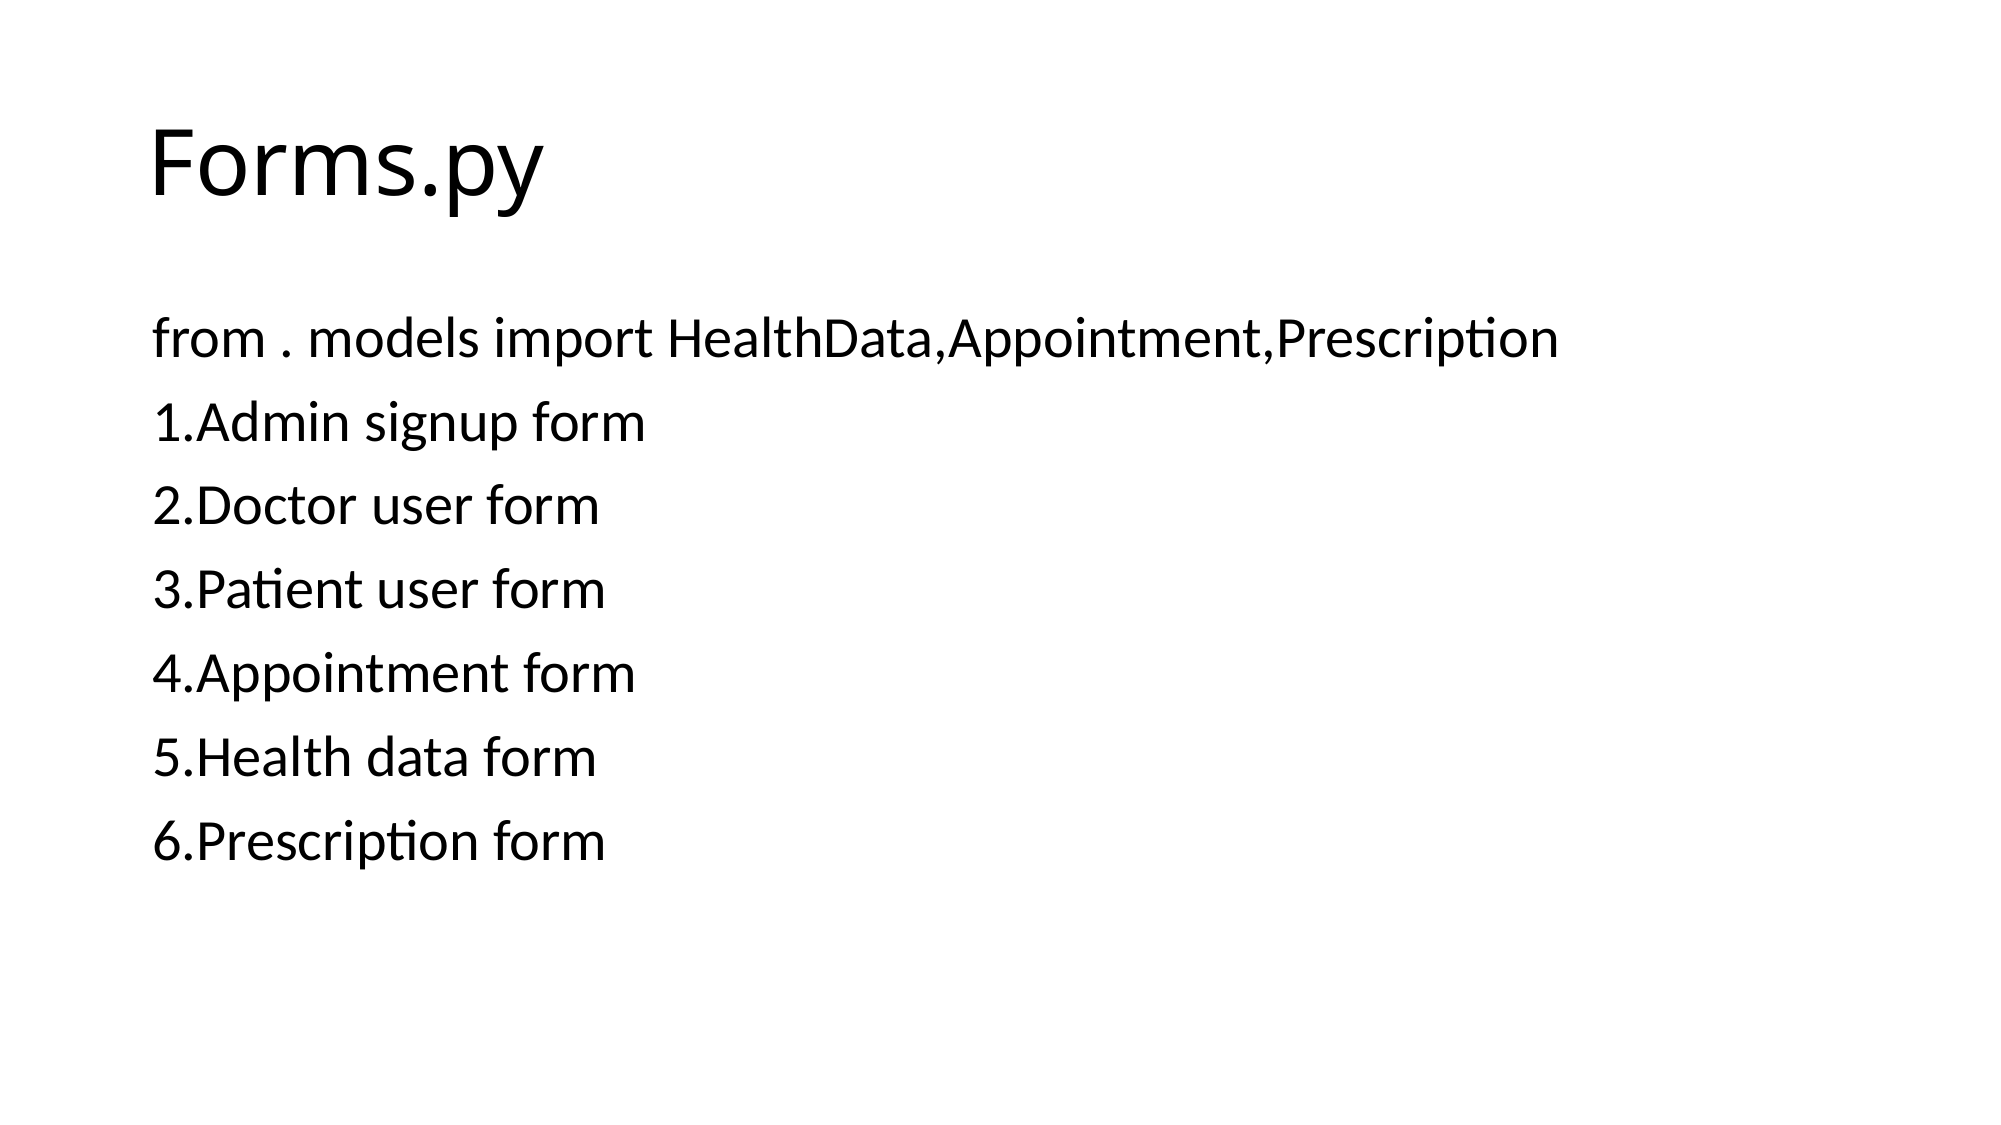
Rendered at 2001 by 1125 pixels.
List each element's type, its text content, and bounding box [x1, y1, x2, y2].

list from . models import HealthData,Appointment,Prescription 1.Admin signup form 2.Doctor user form 3.Patient user form 4.Appointment form 5.Health data form 6.Prescription form [137, 299, 1863, 1014]
title Forms.py [132, 56, 1858, 275]
